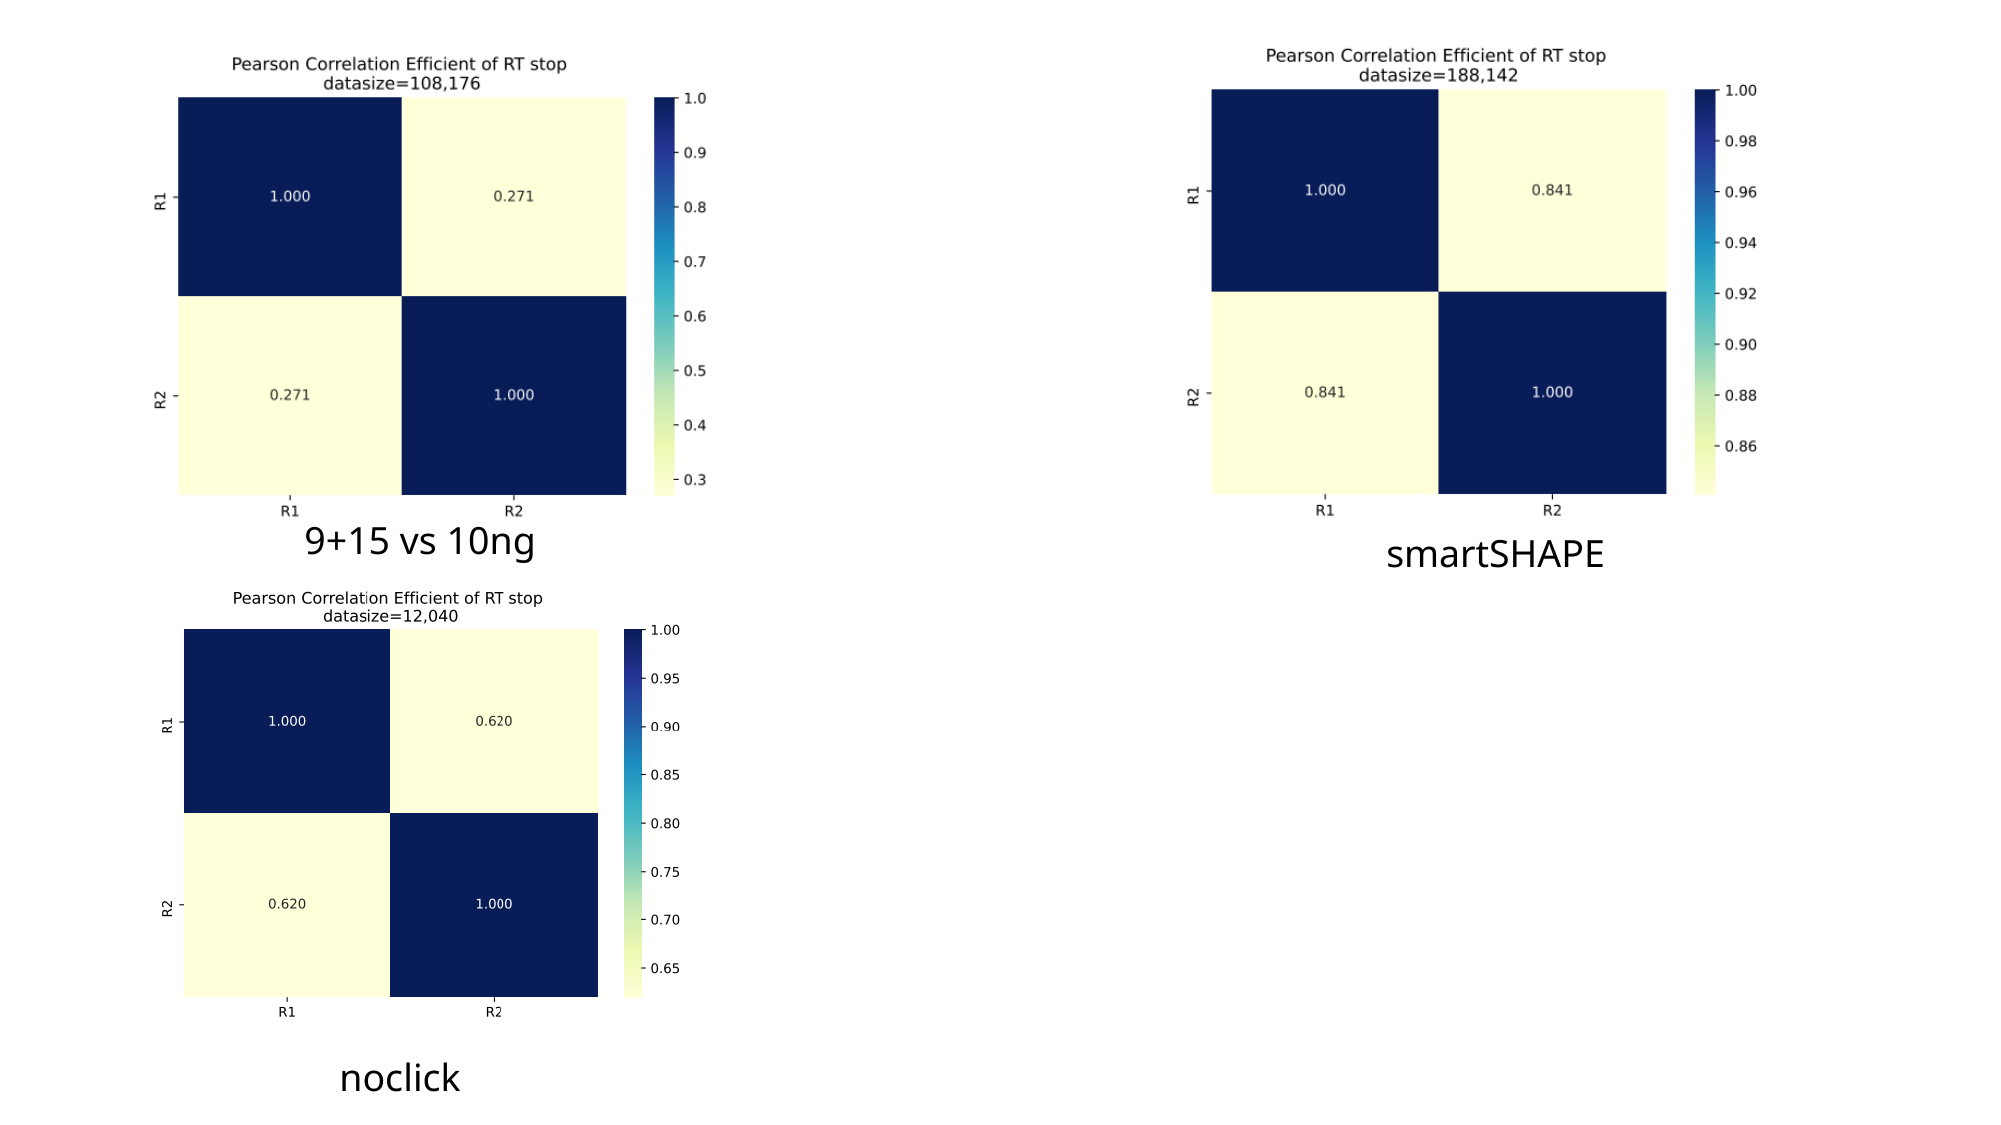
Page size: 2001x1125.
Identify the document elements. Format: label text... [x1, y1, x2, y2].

text_box smartSHAPE [1371, 550, 1665, 583]
text_box noclick [324, 1047, 619, 1107]
picture [88, 36, 808, 550]
picture [100, 572, 765, 1047]
text_box 9+15 vs 10ng [289, 550, 775, 570]
picture [1120, 27, 1851, 550]
